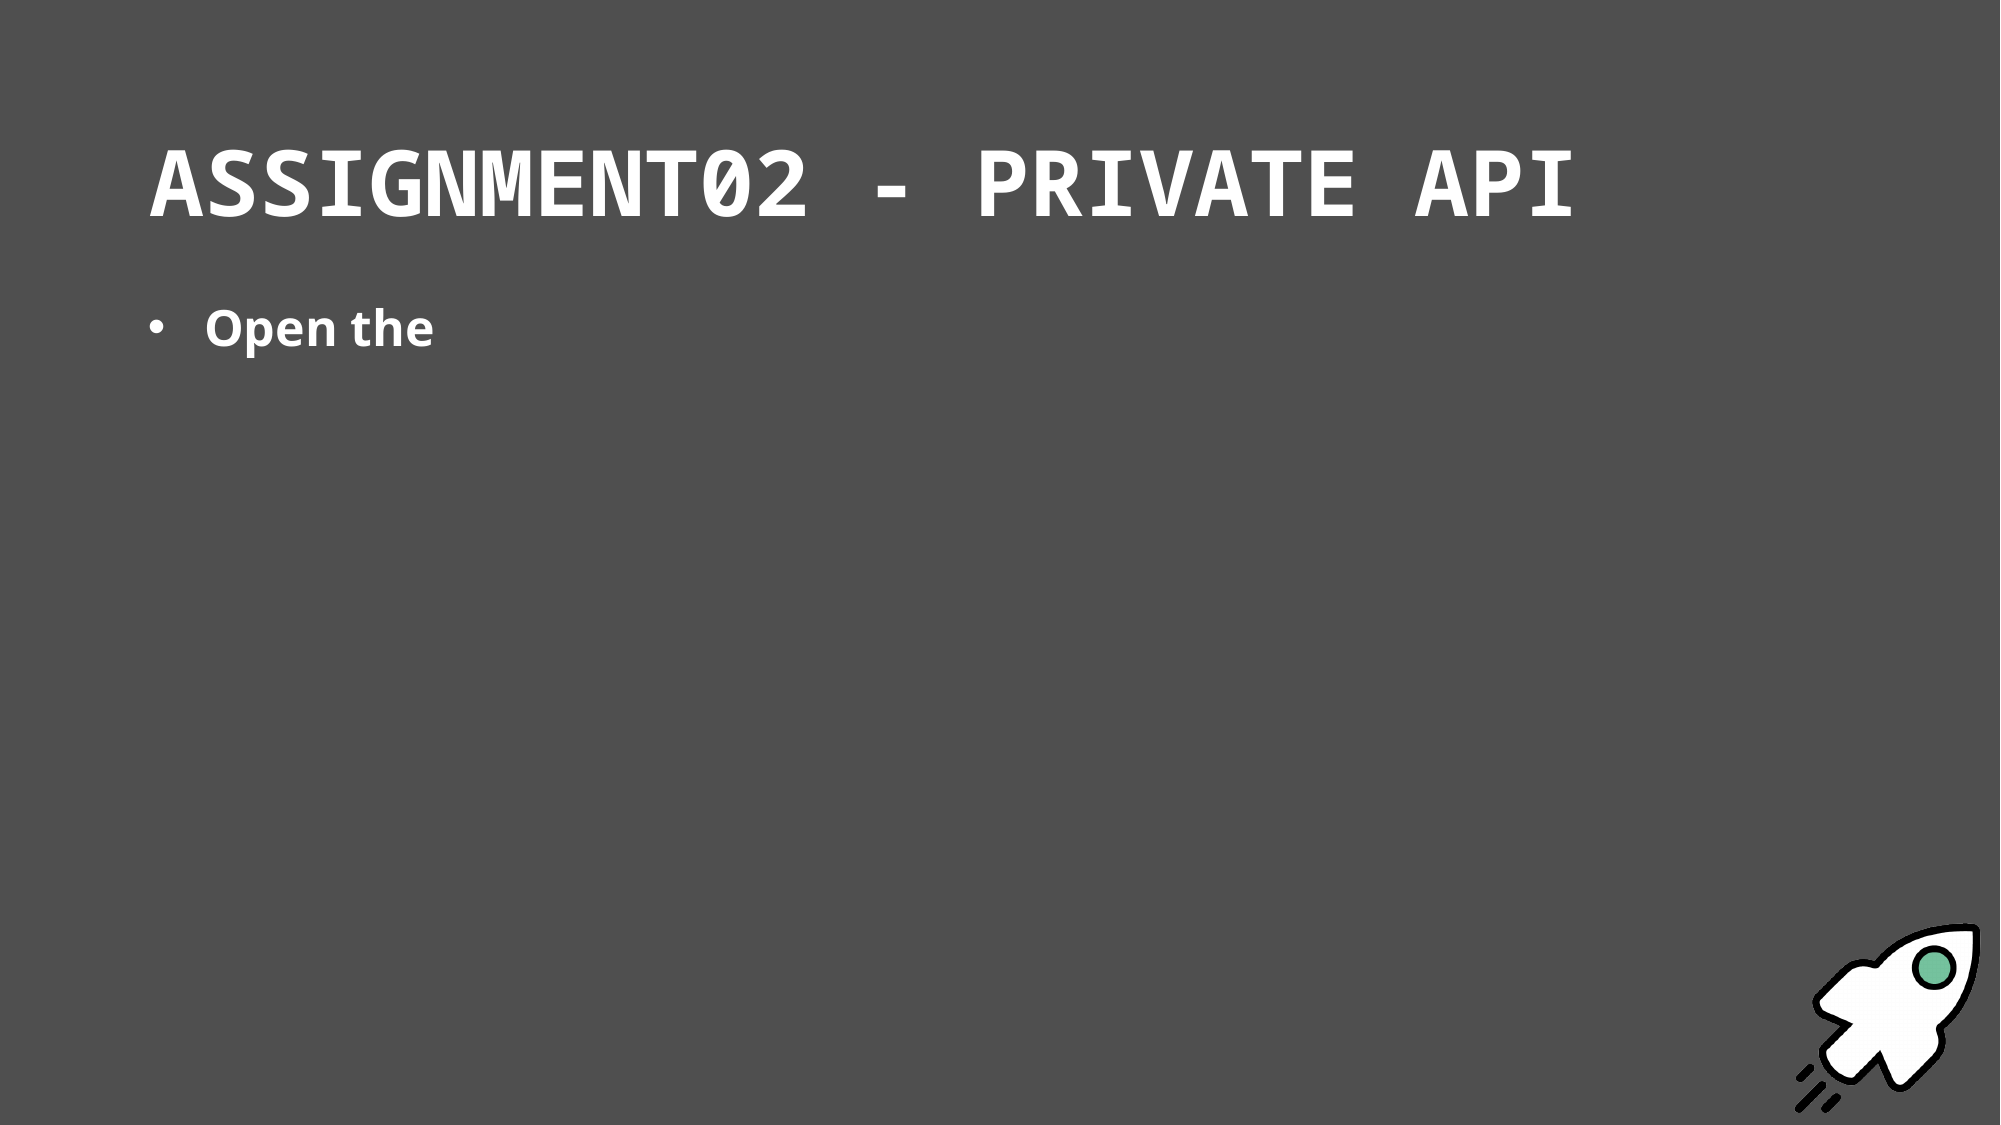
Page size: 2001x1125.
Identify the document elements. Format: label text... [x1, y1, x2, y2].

title Assignment02 - private api [134, 129, 1943, 272]
text_box Open the [133, 288, 1623, 364]
picture [1754, 885, 2000, 1125]
